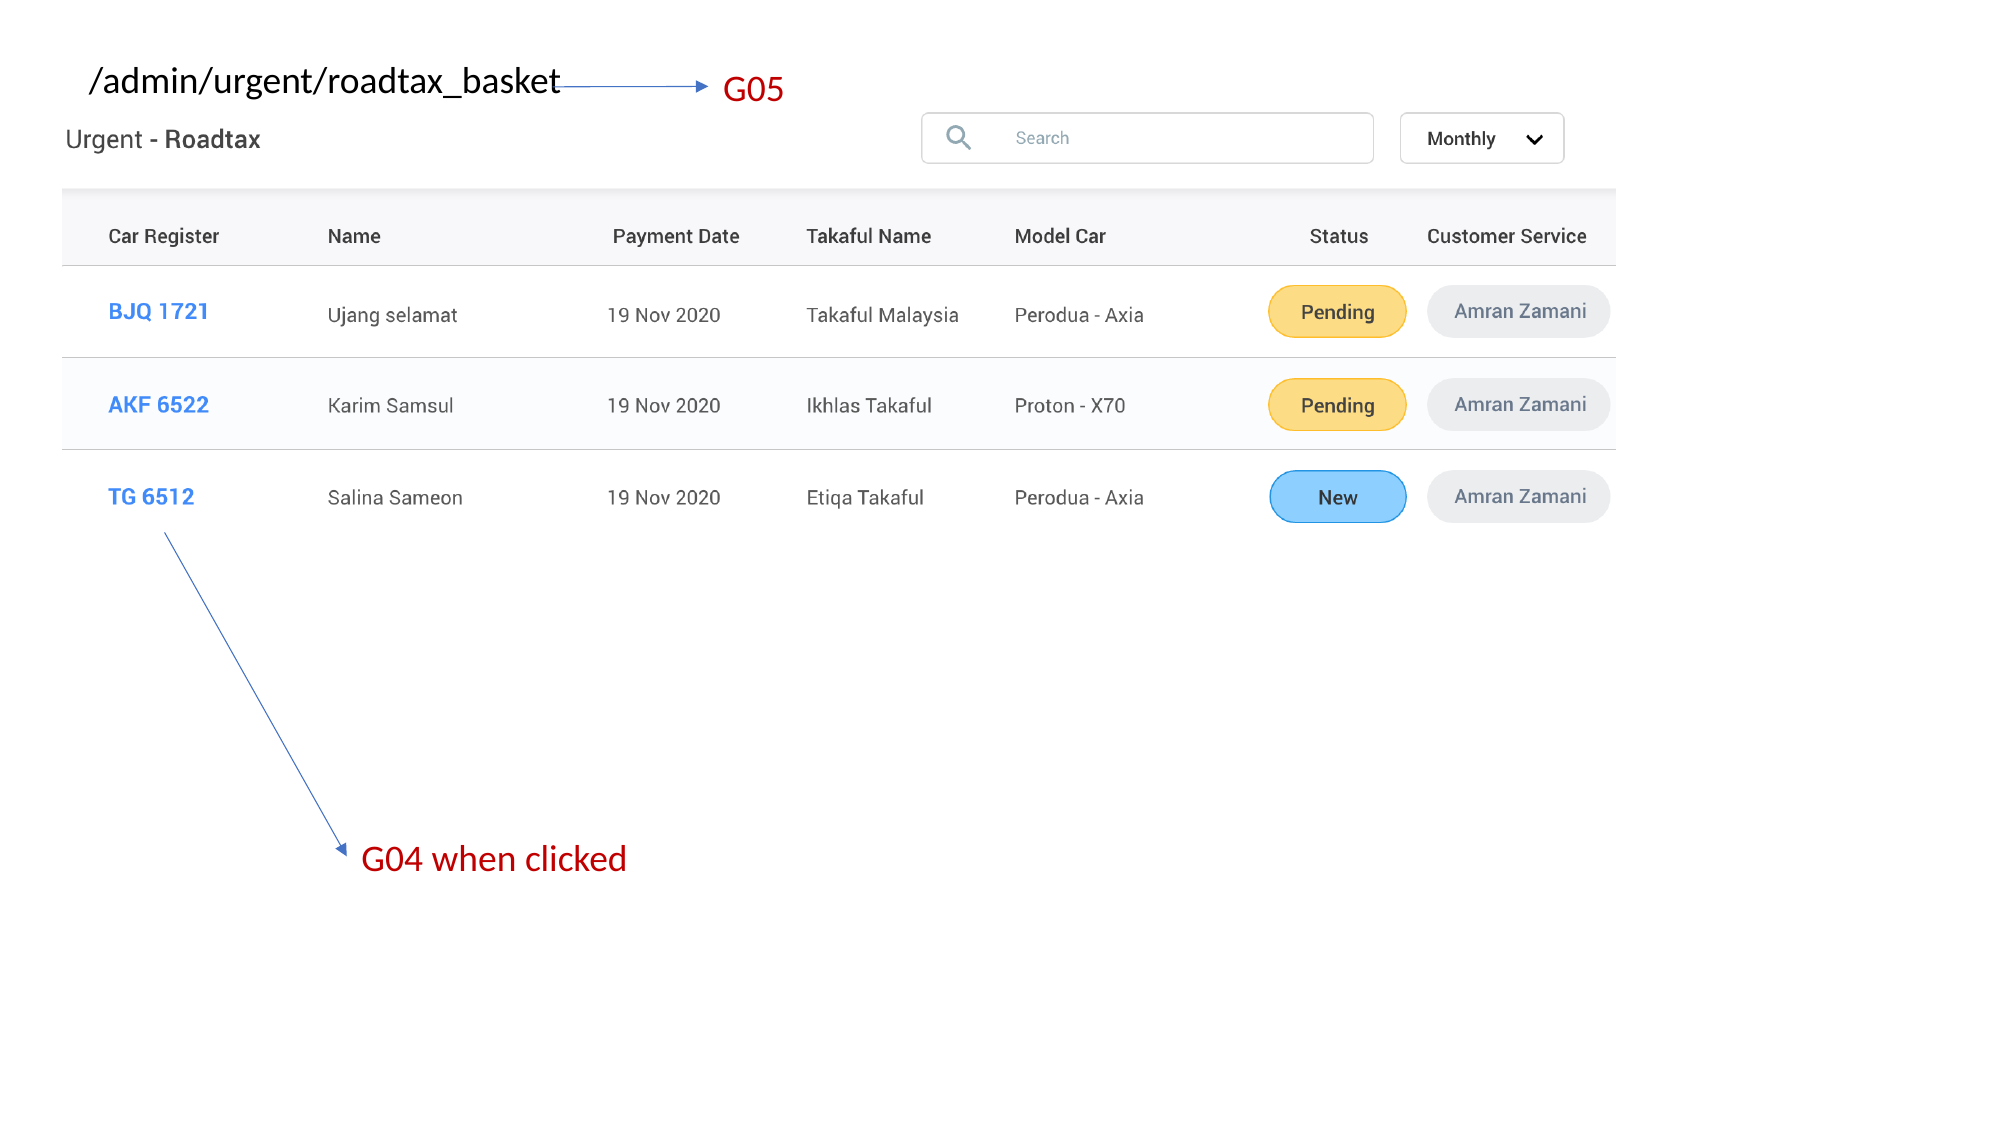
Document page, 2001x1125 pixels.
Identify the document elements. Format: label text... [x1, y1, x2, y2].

text_box /admin/urgent/roadtax_basket [74, 49, 577, 109]
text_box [164, 532, 645, 888]
picture [62, 109, 1616, 533]
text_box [552, 56, 801, 118]
